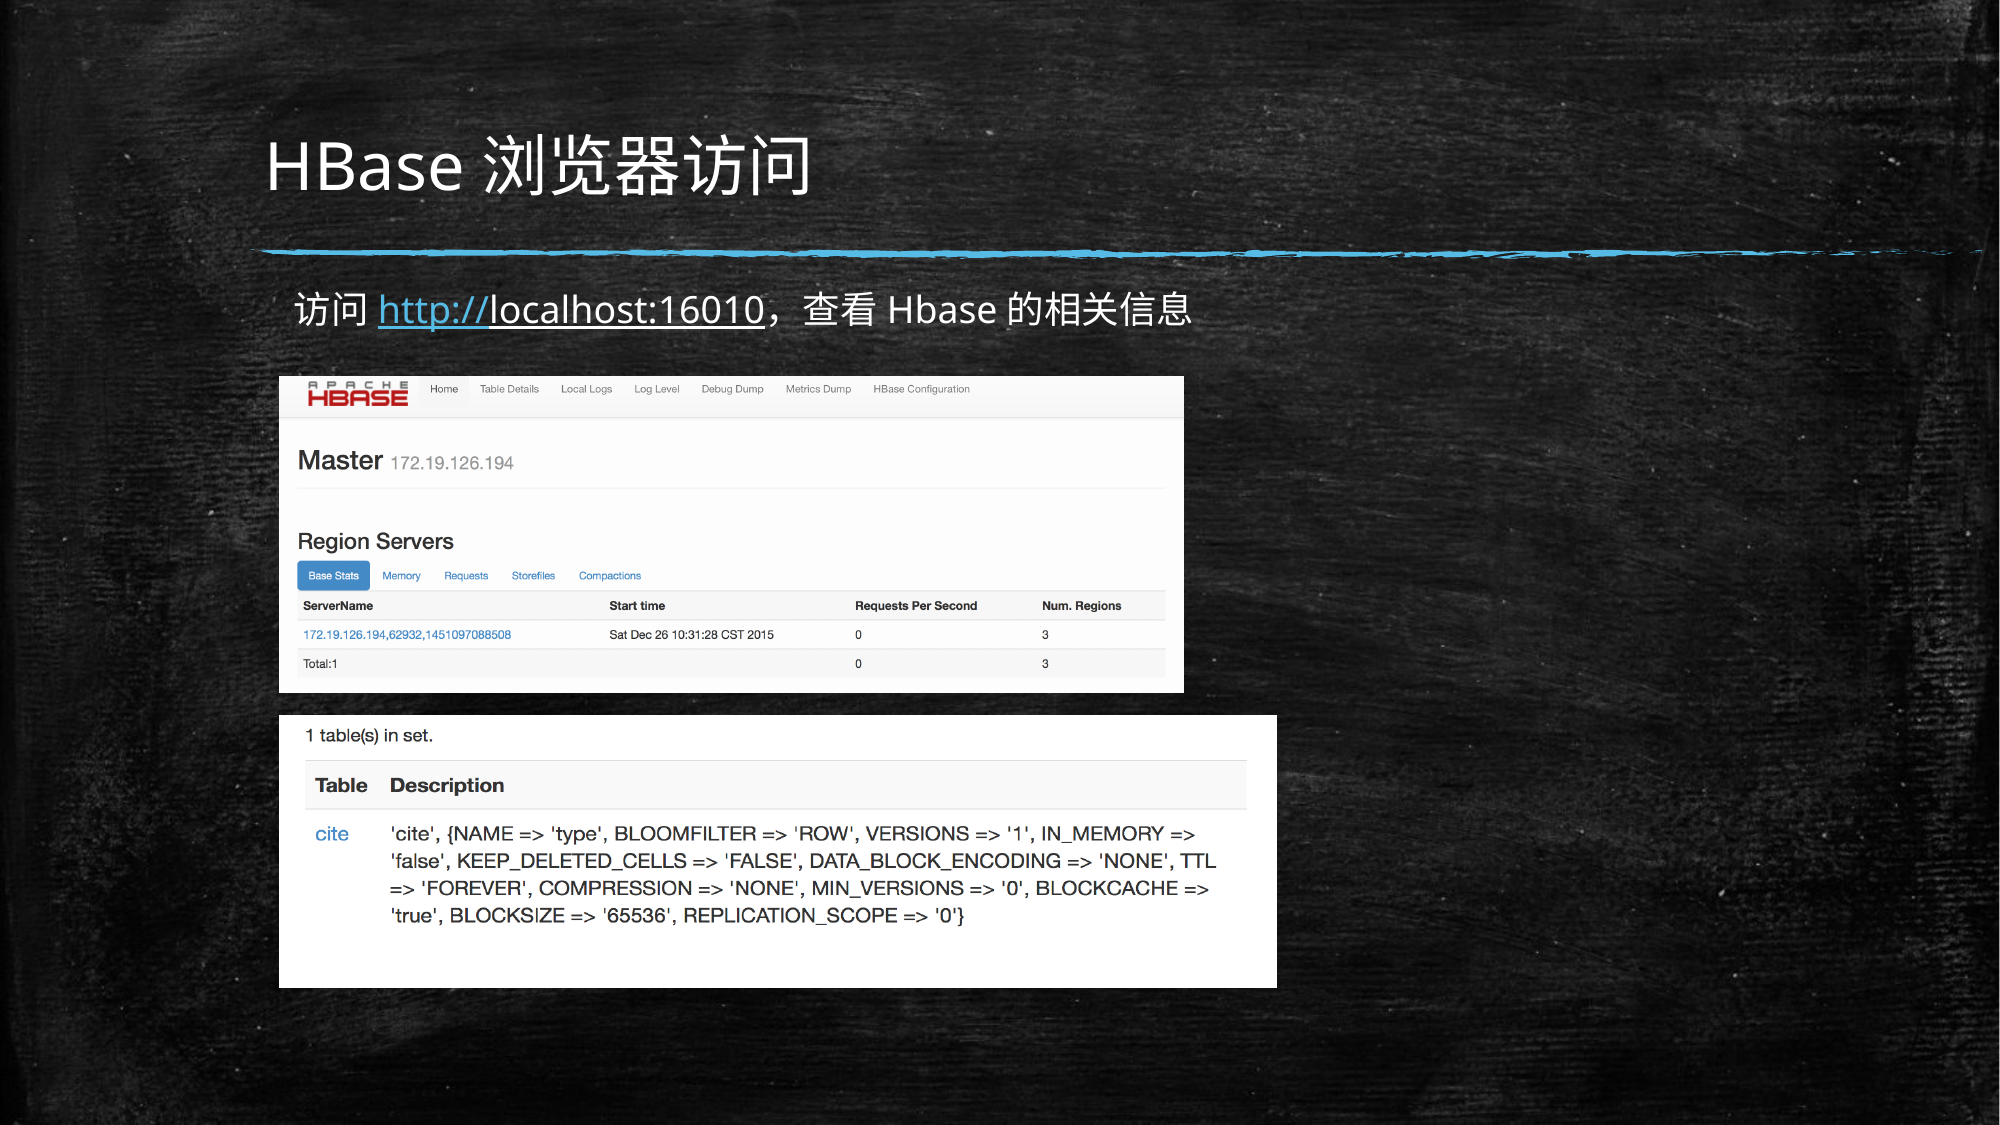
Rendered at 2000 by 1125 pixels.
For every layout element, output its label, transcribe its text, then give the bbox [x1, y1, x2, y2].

text_box 访问http://localhost:16010，查看Hbase的相关信息 [279, 278, 1662, 340]
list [279, 716, 1277, 988]
title HBase浏览器访问 [249, 45, 1750, 213]
picture [279, 376, 1184, 693]
